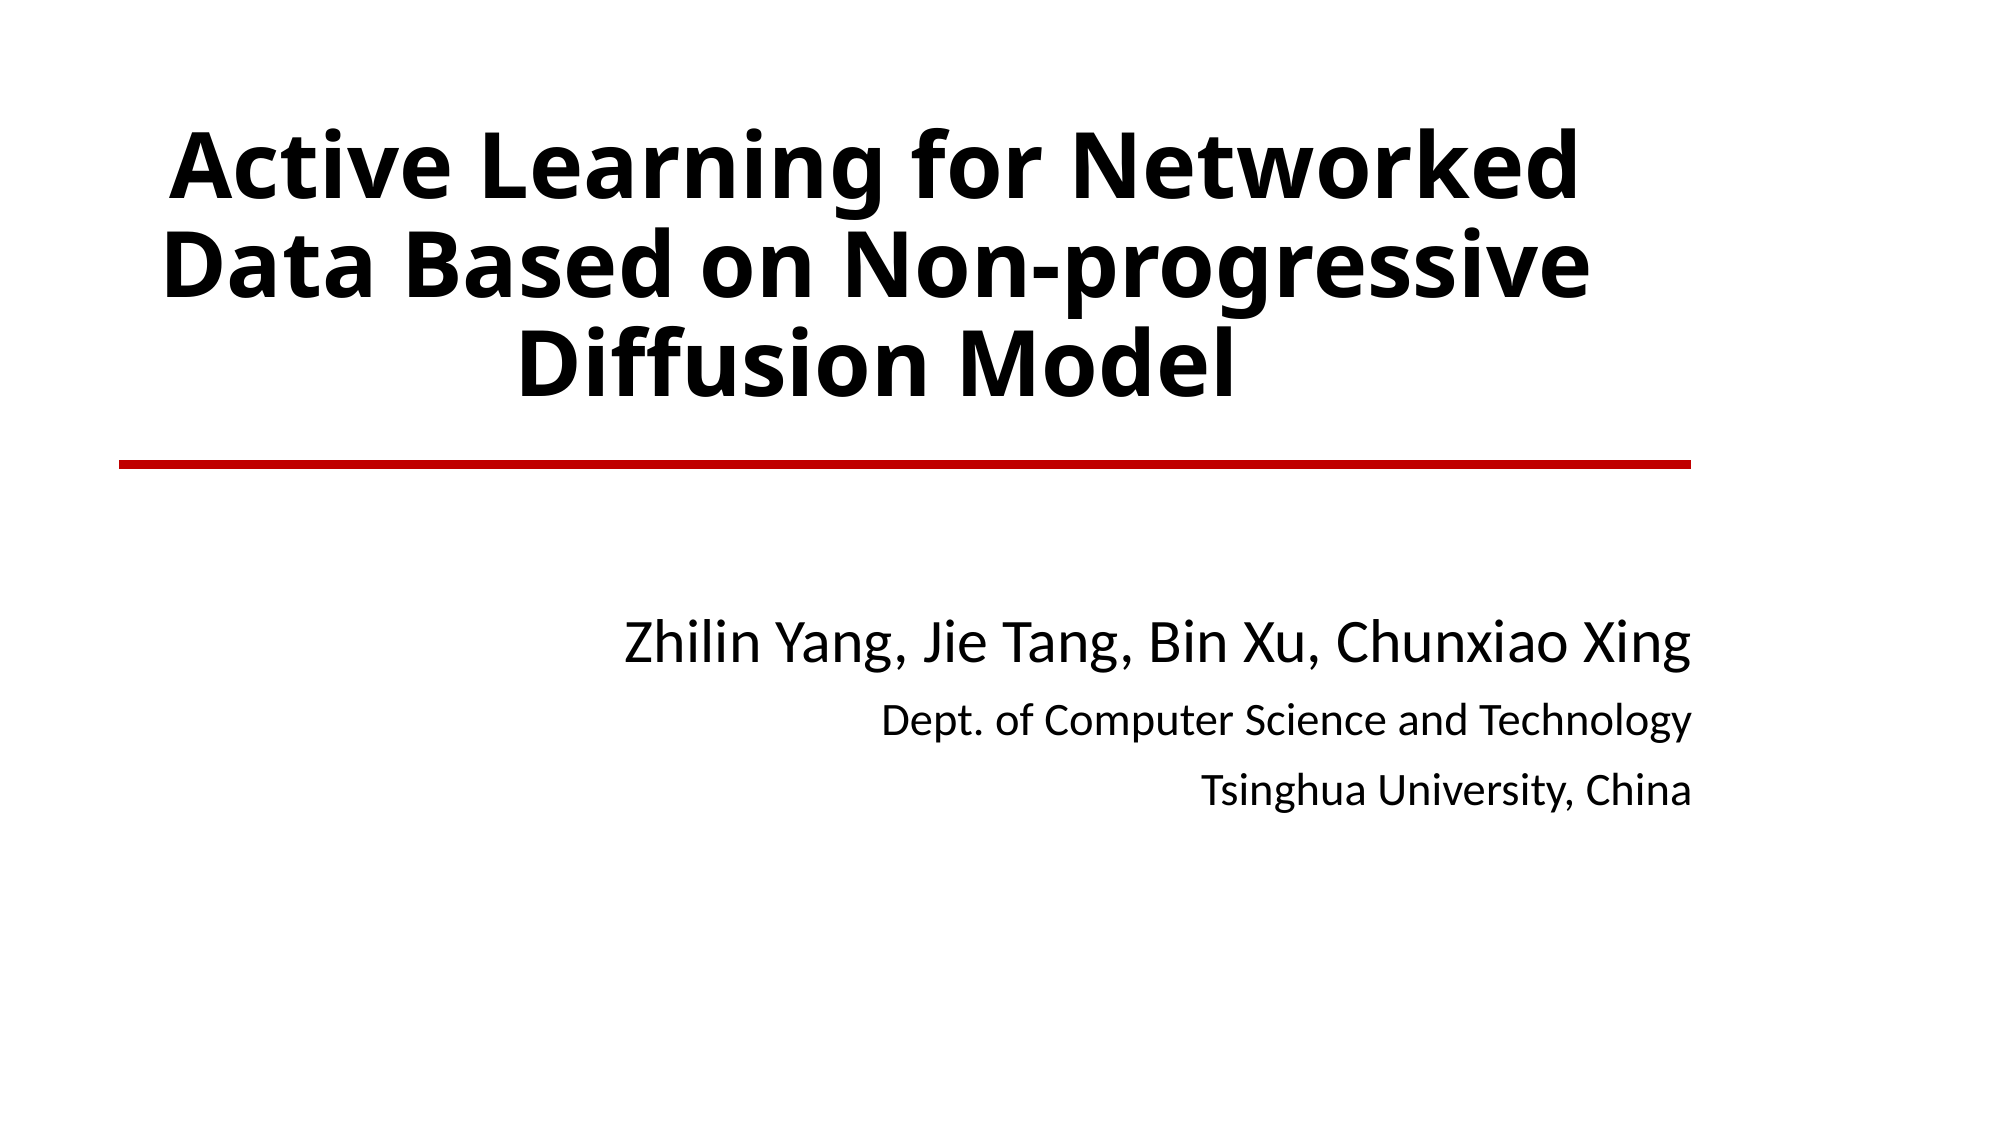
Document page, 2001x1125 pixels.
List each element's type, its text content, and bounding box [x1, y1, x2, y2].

subtitle Zhilin Yang, Jie Tang, Bin Xu, Chunxiao Xing Dept. of Computer Science and Technology Tsinghua University, China [545, 601, 1708, 874]
title Active Learning for Networked Data Based on Non-progressive Diffusion Model [45, 32, 1708, 424]
